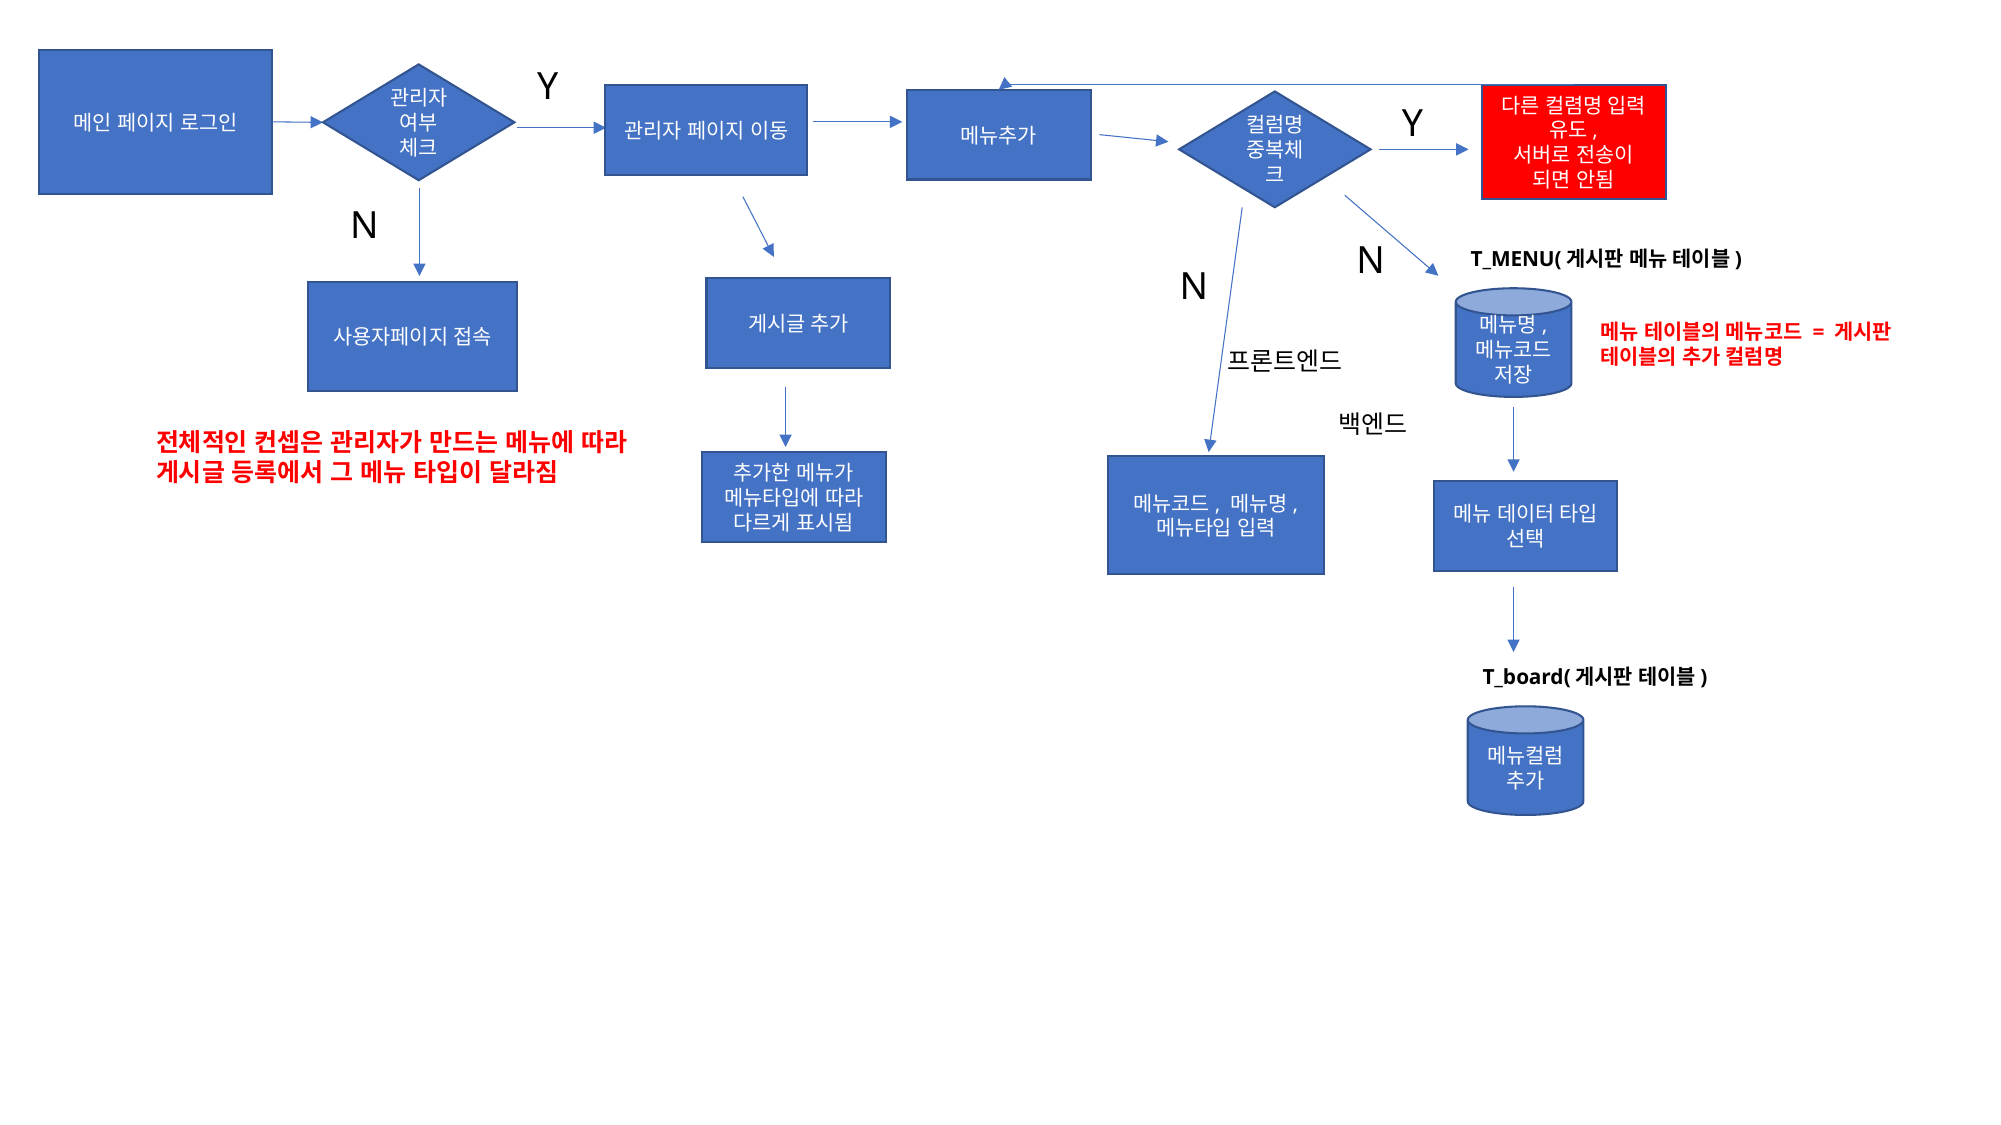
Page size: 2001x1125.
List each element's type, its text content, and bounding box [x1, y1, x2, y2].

text_box 메인 페이지 로그인 [38, 49, 273, 195]
text_box Y [522, 54, 574, 115]
text_box 메뉴추가 [906, 89, 1092, 181]
text_box 게시글 추가 [705, 277, 891, 369]
text_box 관리자 여부 체크 [322, 63, 517, 182]
text_box Y [1387, 91, 1439, 149]
text_box T_board(게시판 테이블) [1467, 656, 1809, 697]
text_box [1284, 0, 1289, 375]
text_box T_MENU(게시판 메뉴 테이블) [1455, 238, 1809, 279]
text_box 메뉴 데이터 타입 선택 [1433, 480, 1618, 572]
text_box 메뉴명, 메뉴코드 저장 [1454, 287, 1573, 398]
text_box 메뉴 테이블의 메뉴코드 = 게시판 테이블의 추가 컬럼명 [1585, 310, 1961, 376]
text_box 메뉴코드, 메뉴명, 메뉴타입 입력 [1107, 455, 1325, 575]
text_box 백엔드 [1324, 401, 1502, 446]
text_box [742, 196, 774, 257]
text_box 프론트엔드 [1243, 338, 1391, 383]
text_box 컬럼명 중복체크 [1289, 98, 1373, 200]
text_box 전체적인 컨셉은 관리자가 만드는 메뉴에 따라 게시글 등록에서 그 메뉴 타입이 달라짐 [141, 418, 713, 524]
text_box 관리자 페이지 이동 [604, 84, 808, 176]
text_box 다른 컬렴명 입력 유도, 서버로 전송이 되면 안됨 [1481, 84, 1667, 200]
text_box 사용자페이지 접속 [307, 281, 518, 392]
text_box N [1341, 228, 1400, 289]
text_box 추가한 메뉴가 메뉴타입에 따라 다르게 표시됨 [701, 451, 887, 543]
text_box N [1164, 254, 1208, 315]
text_box 컬럼명 중복체크 [1177, 90, 1284, 209]
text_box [1344, 195, 1439, 276]
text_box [1208, 207, 1243, 453]
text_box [1099, 134, 1169, 142]
text_box N [335, 193, 394, 254]
text_box 메뉴컬럼 추가 [1466, 705, 1585, 816]
